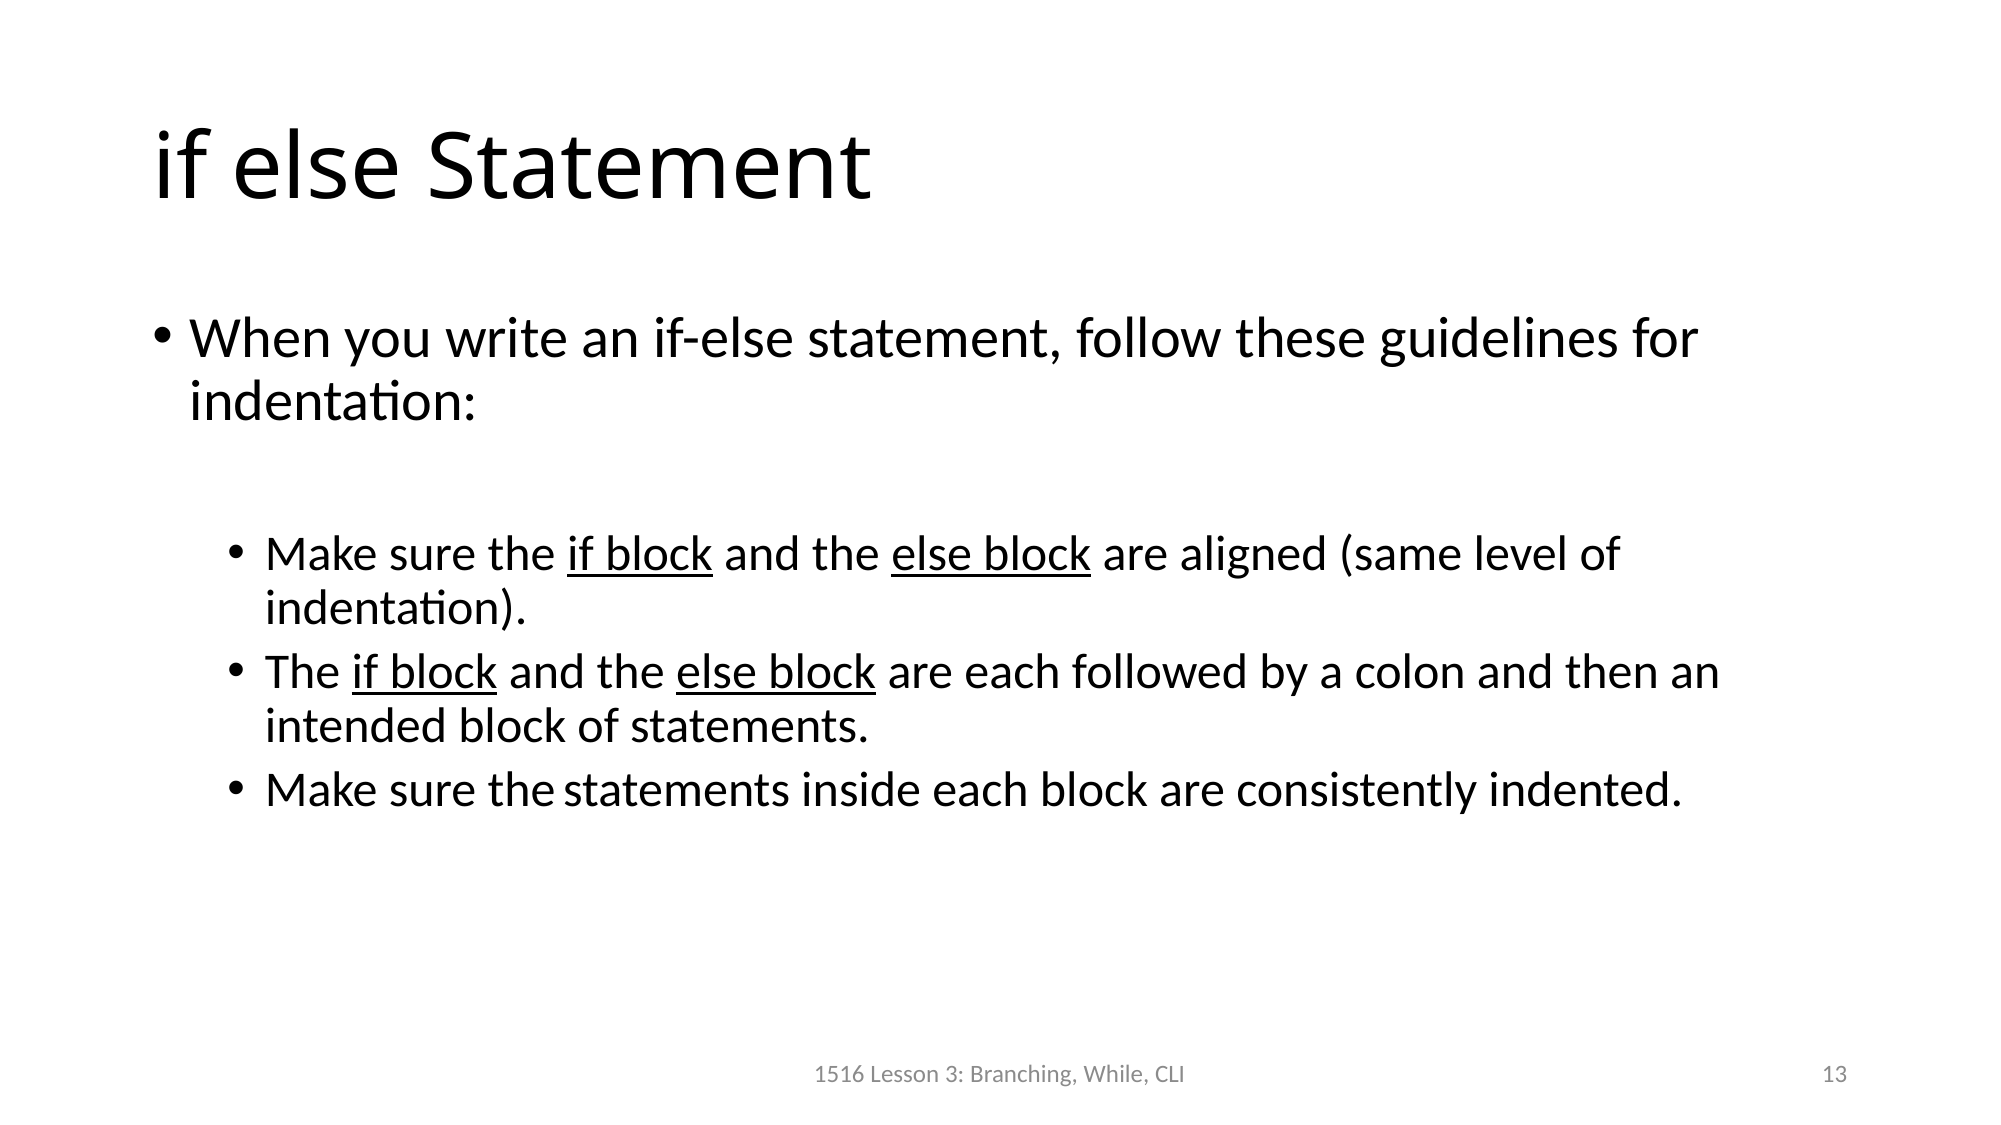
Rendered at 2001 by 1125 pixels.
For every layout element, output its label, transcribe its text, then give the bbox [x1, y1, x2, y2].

footer 1516 Lesson 3: Branching, While, CLI [662, 1042, 1338, 1103]
list When you write an if-else statement, follow these guidelines for indentation: Make sure the if block and the else block are aligned (same level of indentation). The if block and the else block are each followed by a colon and then an intended block of statements. Make sure the statements inside each block are consistently indented. [137, 299, 1863, 1014]
slide_number 13 [1412, 1042, 1863, 1103]
title if else Statement [137, 59, 1863, 278]
